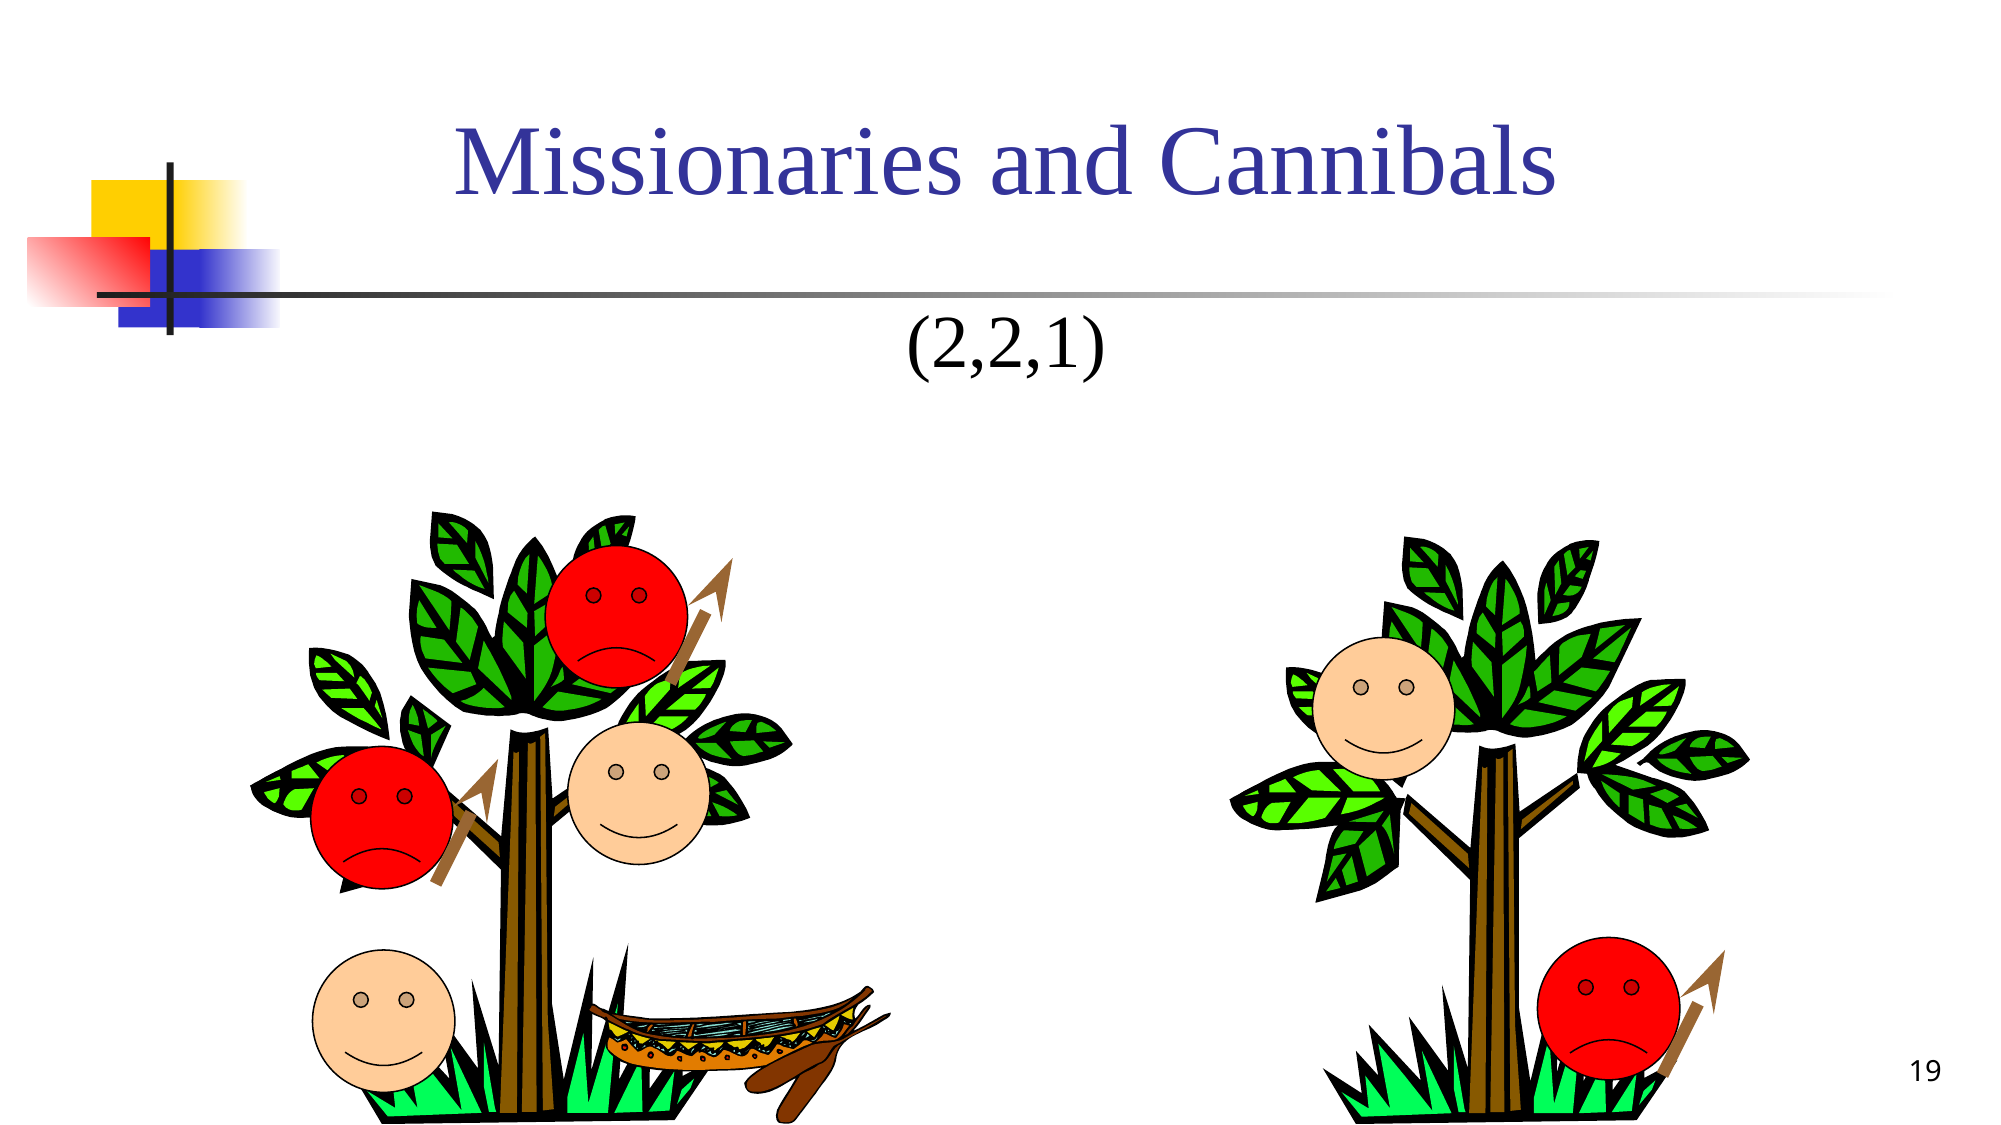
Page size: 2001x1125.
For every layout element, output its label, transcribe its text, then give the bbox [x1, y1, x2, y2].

picture [249, 511, 891, 1125]
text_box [310, 746, 499, 889]
slide_number 19 [1750, 1024, 1957, 1100]
picture [1229, 536, 1750, 1124]
text_box (2,2,1) [650, 285, 1363, 391]
text_box Missionaries and Cannibals [362, 87, 1650, 223]
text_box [545, 545, 733, 688]
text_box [1537, 937, 1725, 1080]
